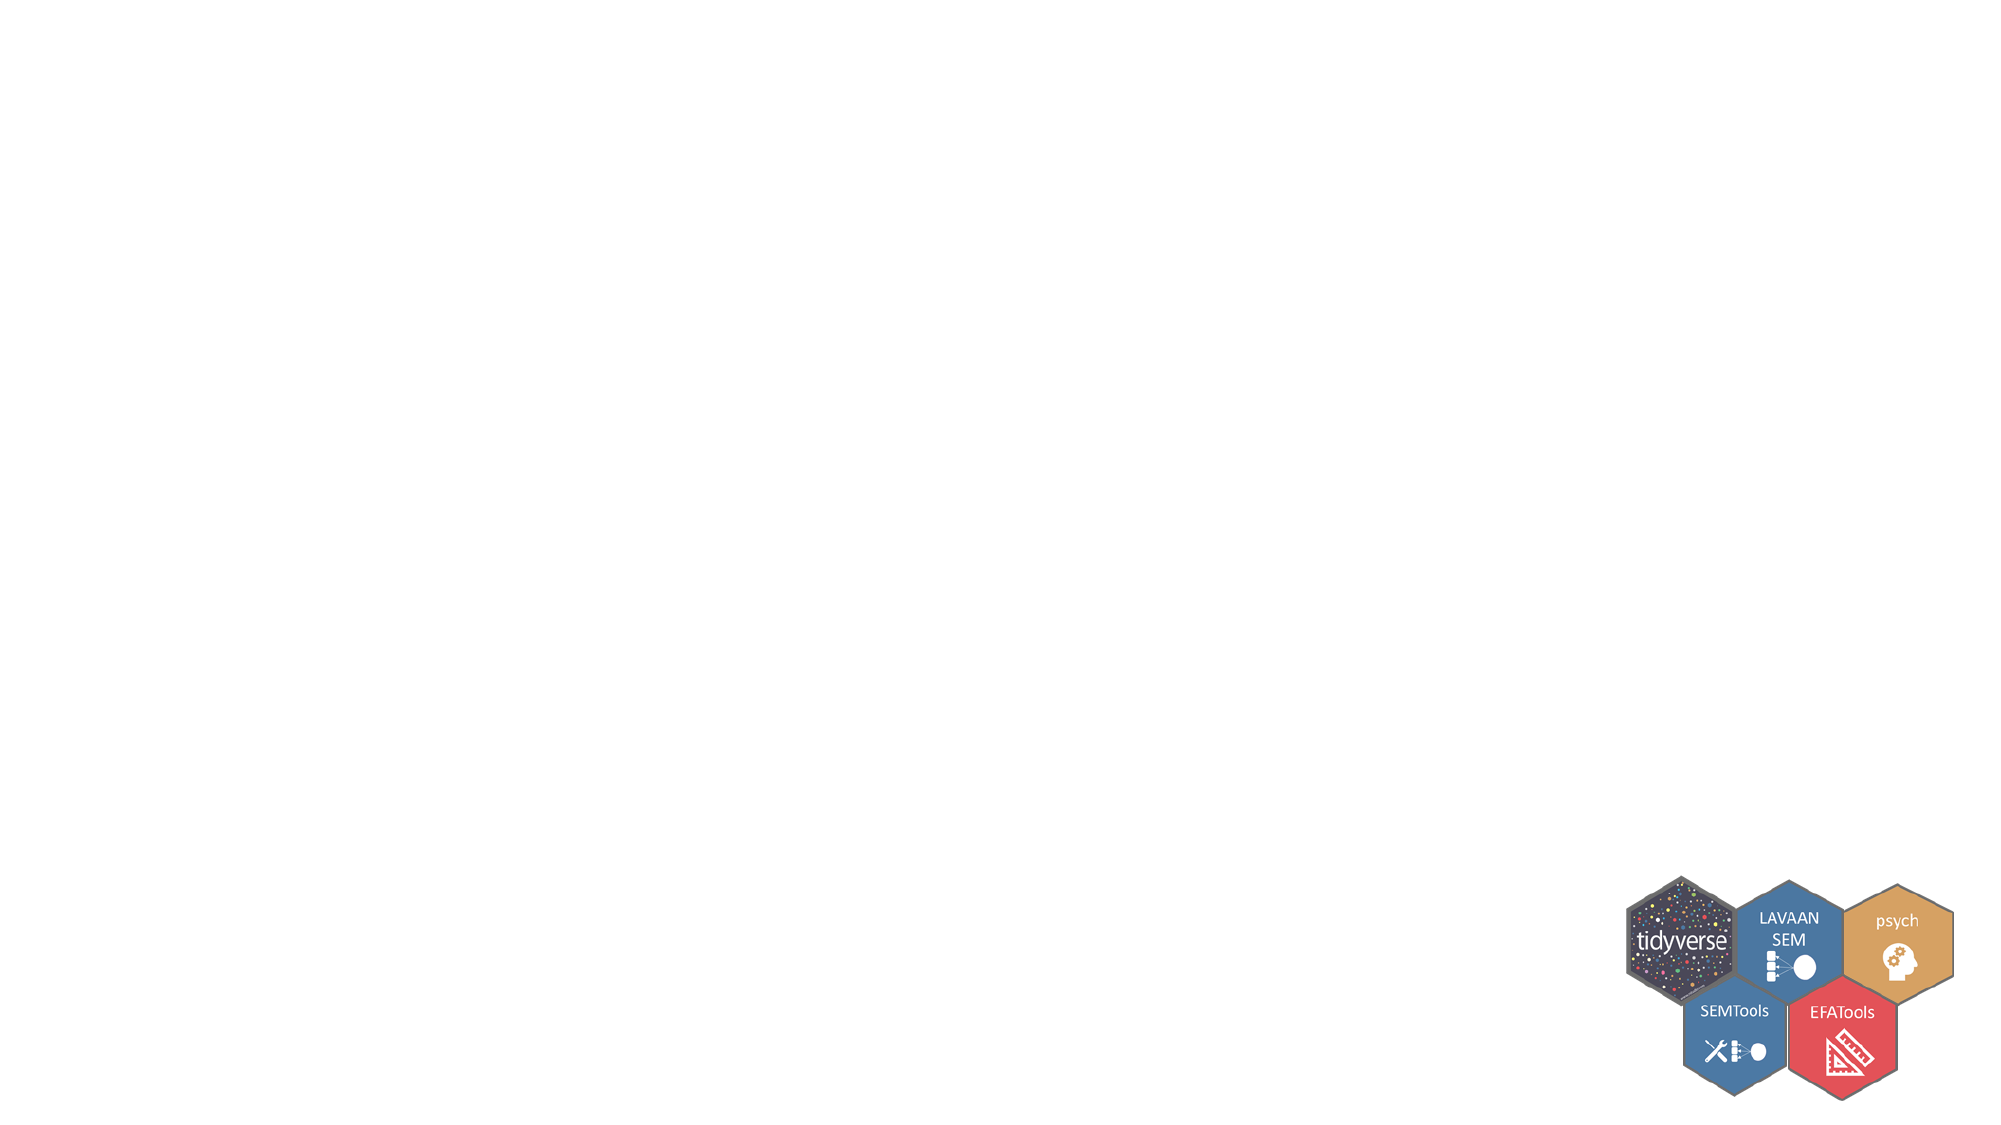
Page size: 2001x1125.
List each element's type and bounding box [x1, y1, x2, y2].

picture [1626, 875, 1954, 1101]
